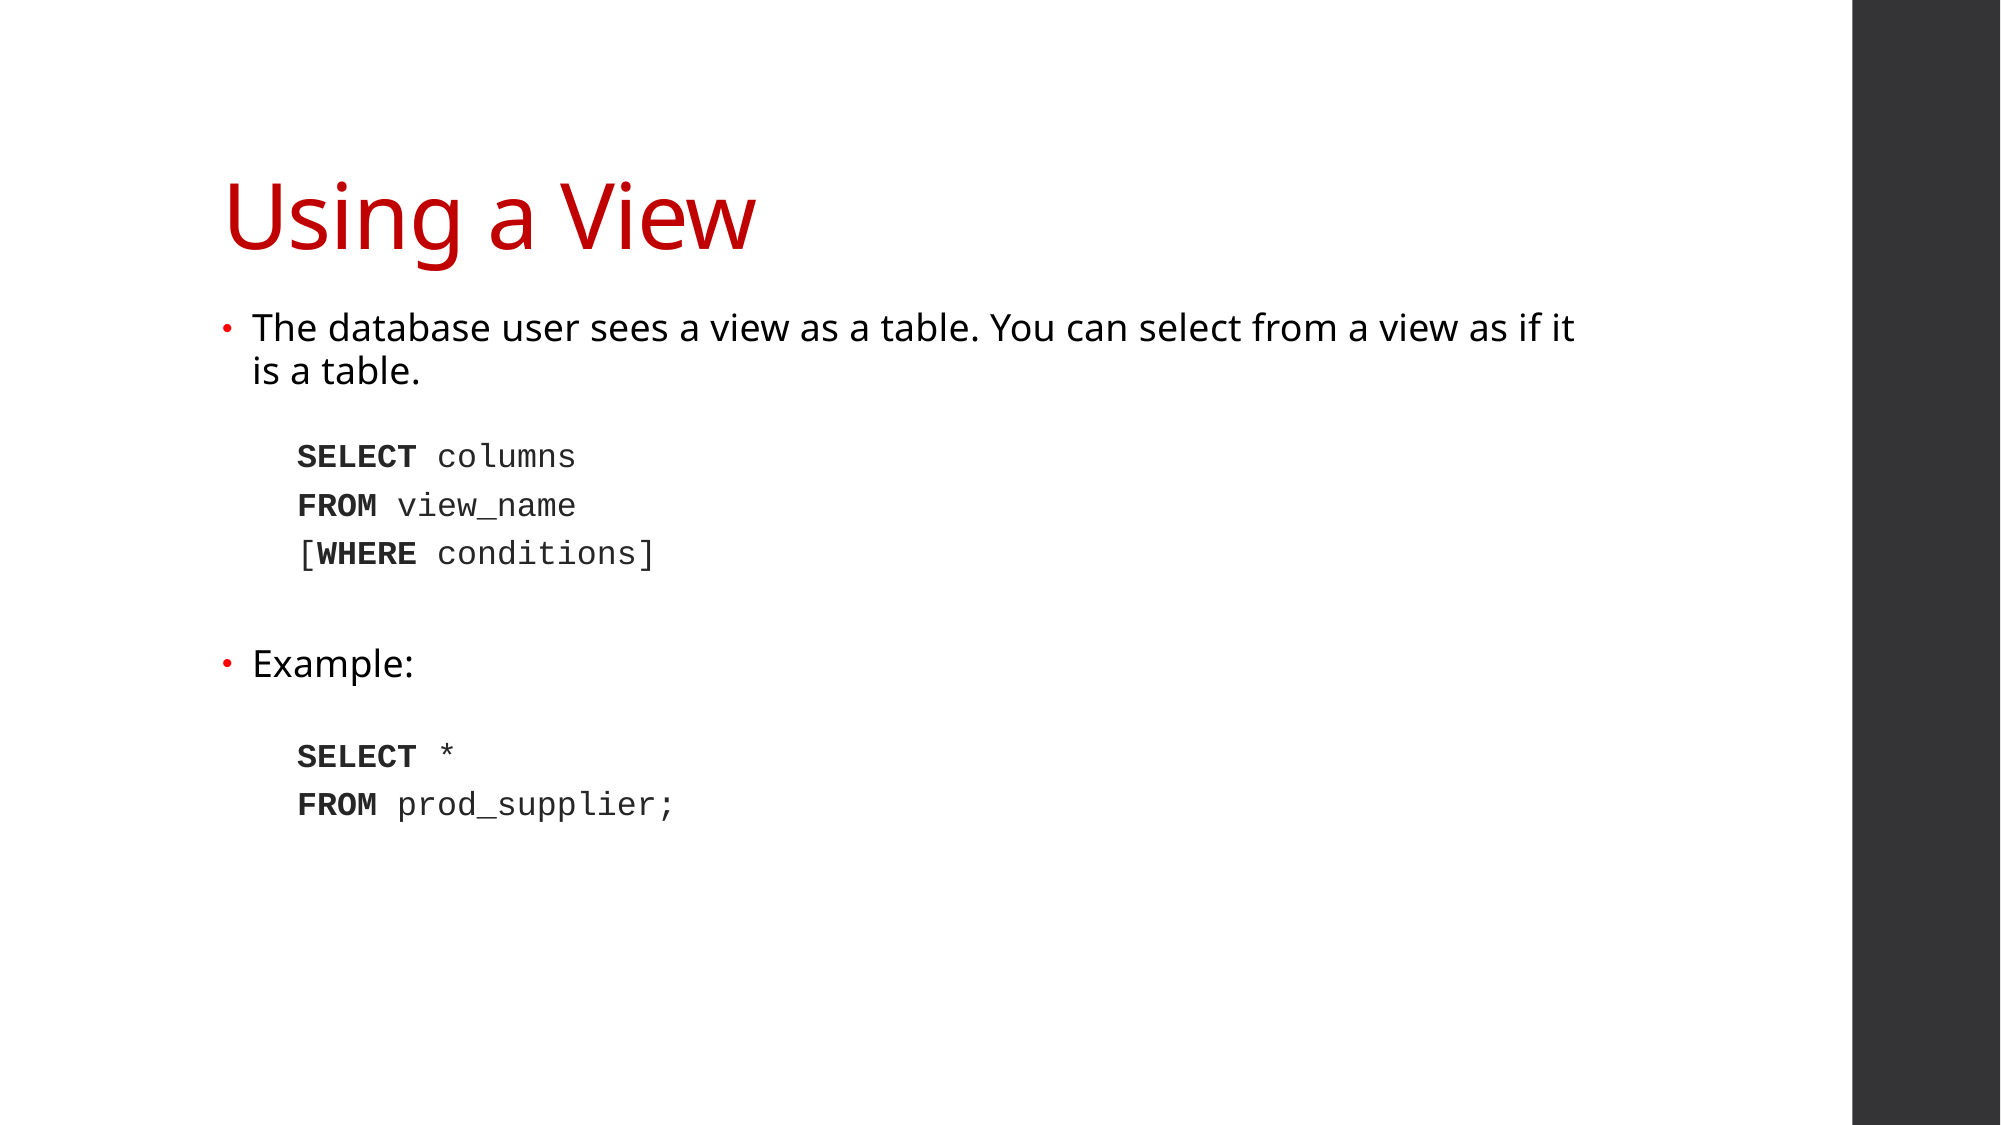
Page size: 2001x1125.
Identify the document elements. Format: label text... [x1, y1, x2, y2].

title Using a View [206, 60, 1797, 278]
list The database user sees a view as a table. You can select from a view as if it is a table. SELECT columns FROM view_name [WHERE conditions] Example: SELECT * FROM prod_supplier; [206, 299, 1617, 1014]
